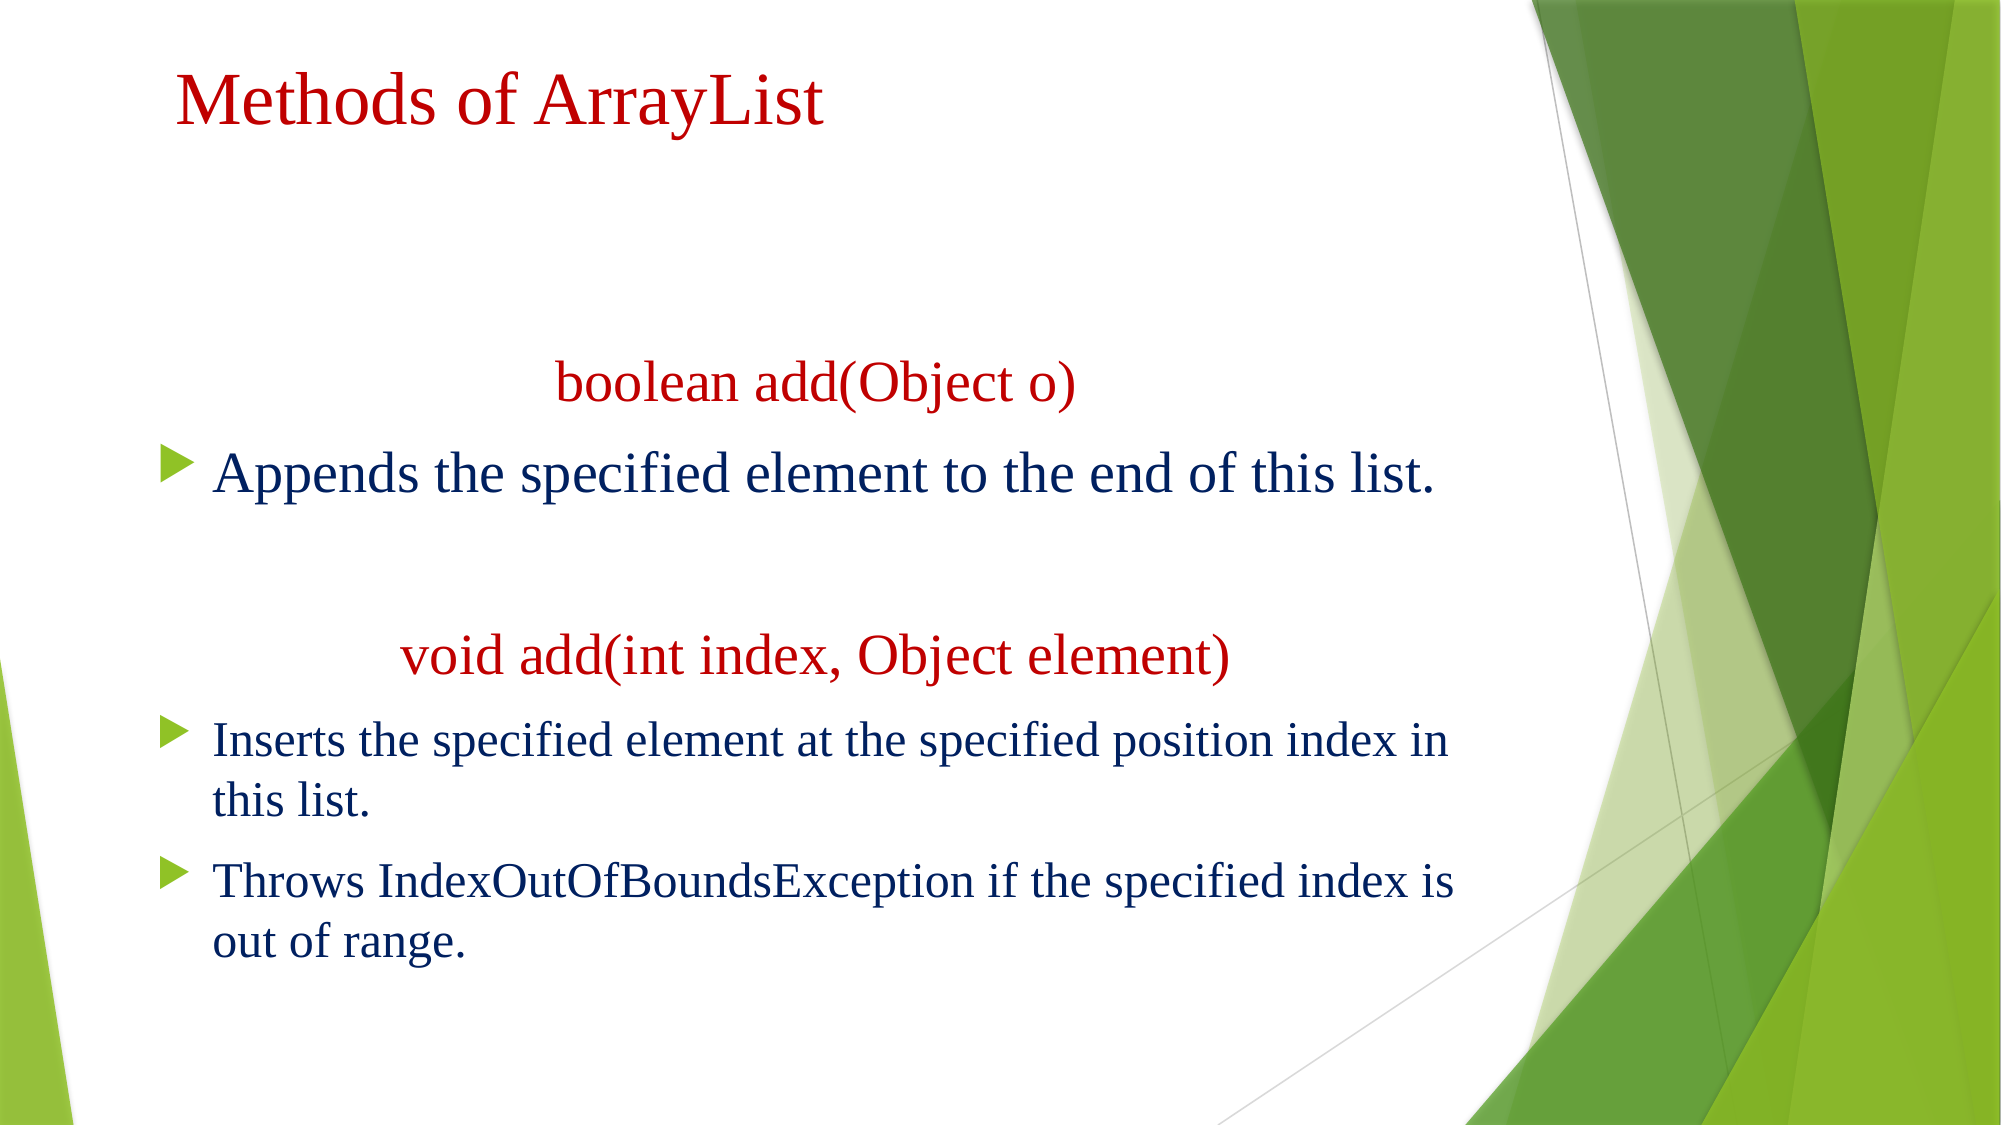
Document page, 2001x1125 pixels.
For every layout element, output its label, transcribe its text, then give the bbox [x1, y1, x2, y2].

list boolean add(Object o) Appends the specified element to the end of this list. void add(int index, Object element) Inserts the specified element at the specified position index in this list. Throws IndexOutOfBoundsException if the specified index is out of range. [141, 245, 1492, 1005]
title Methods of ArrayList [160, 42, 1315, 230]
